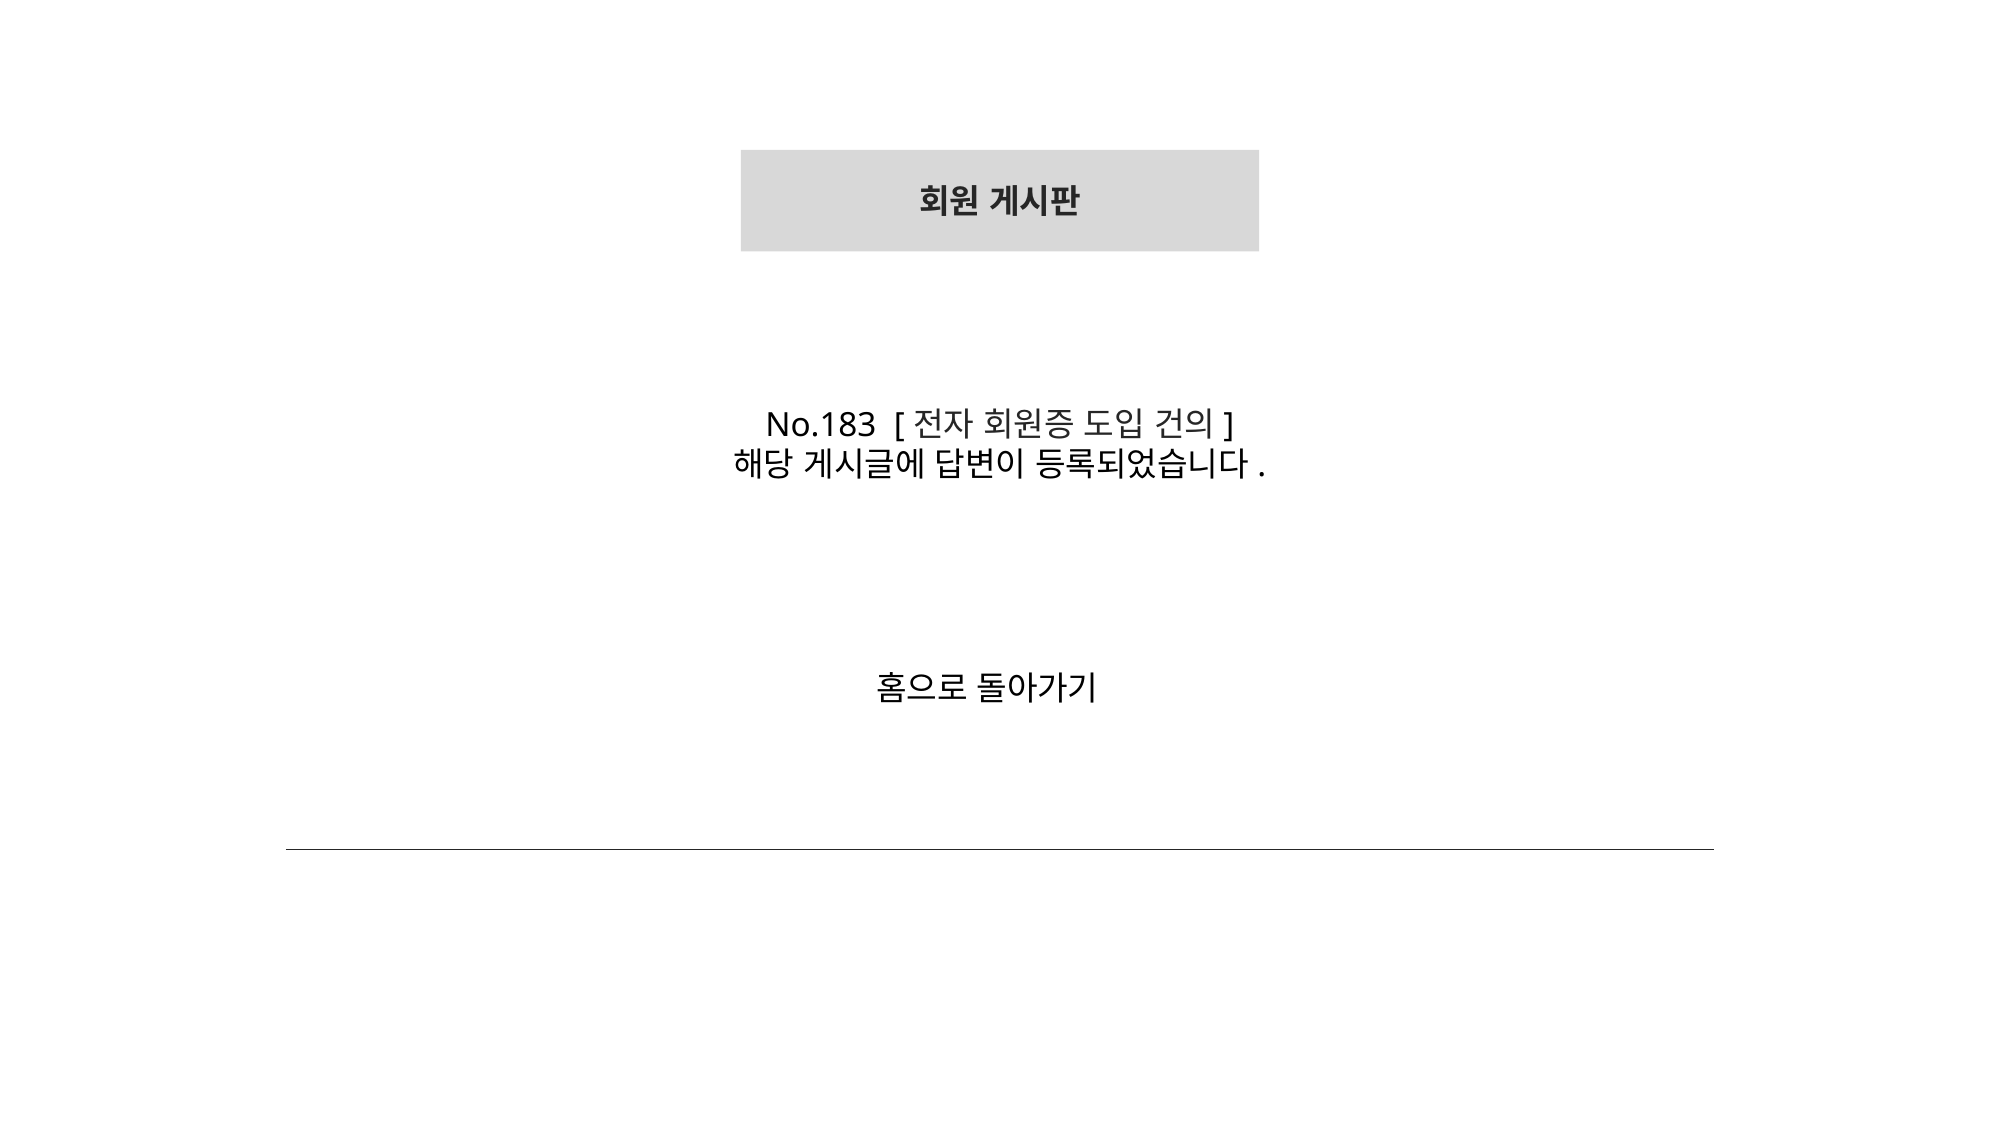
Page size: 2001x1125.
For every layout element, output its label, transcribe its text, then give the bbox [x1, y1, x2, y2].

text_box 회원 게시판 [740, 149, 1260, 252]
text_box 홈으로 돌아가기 [861, 660, 1139, 715]
text_box No.183 [전자 회원증 도입 건의] 해당 게시글에 답변이 등록되었습니다. [694, 396, 1306, 491]
